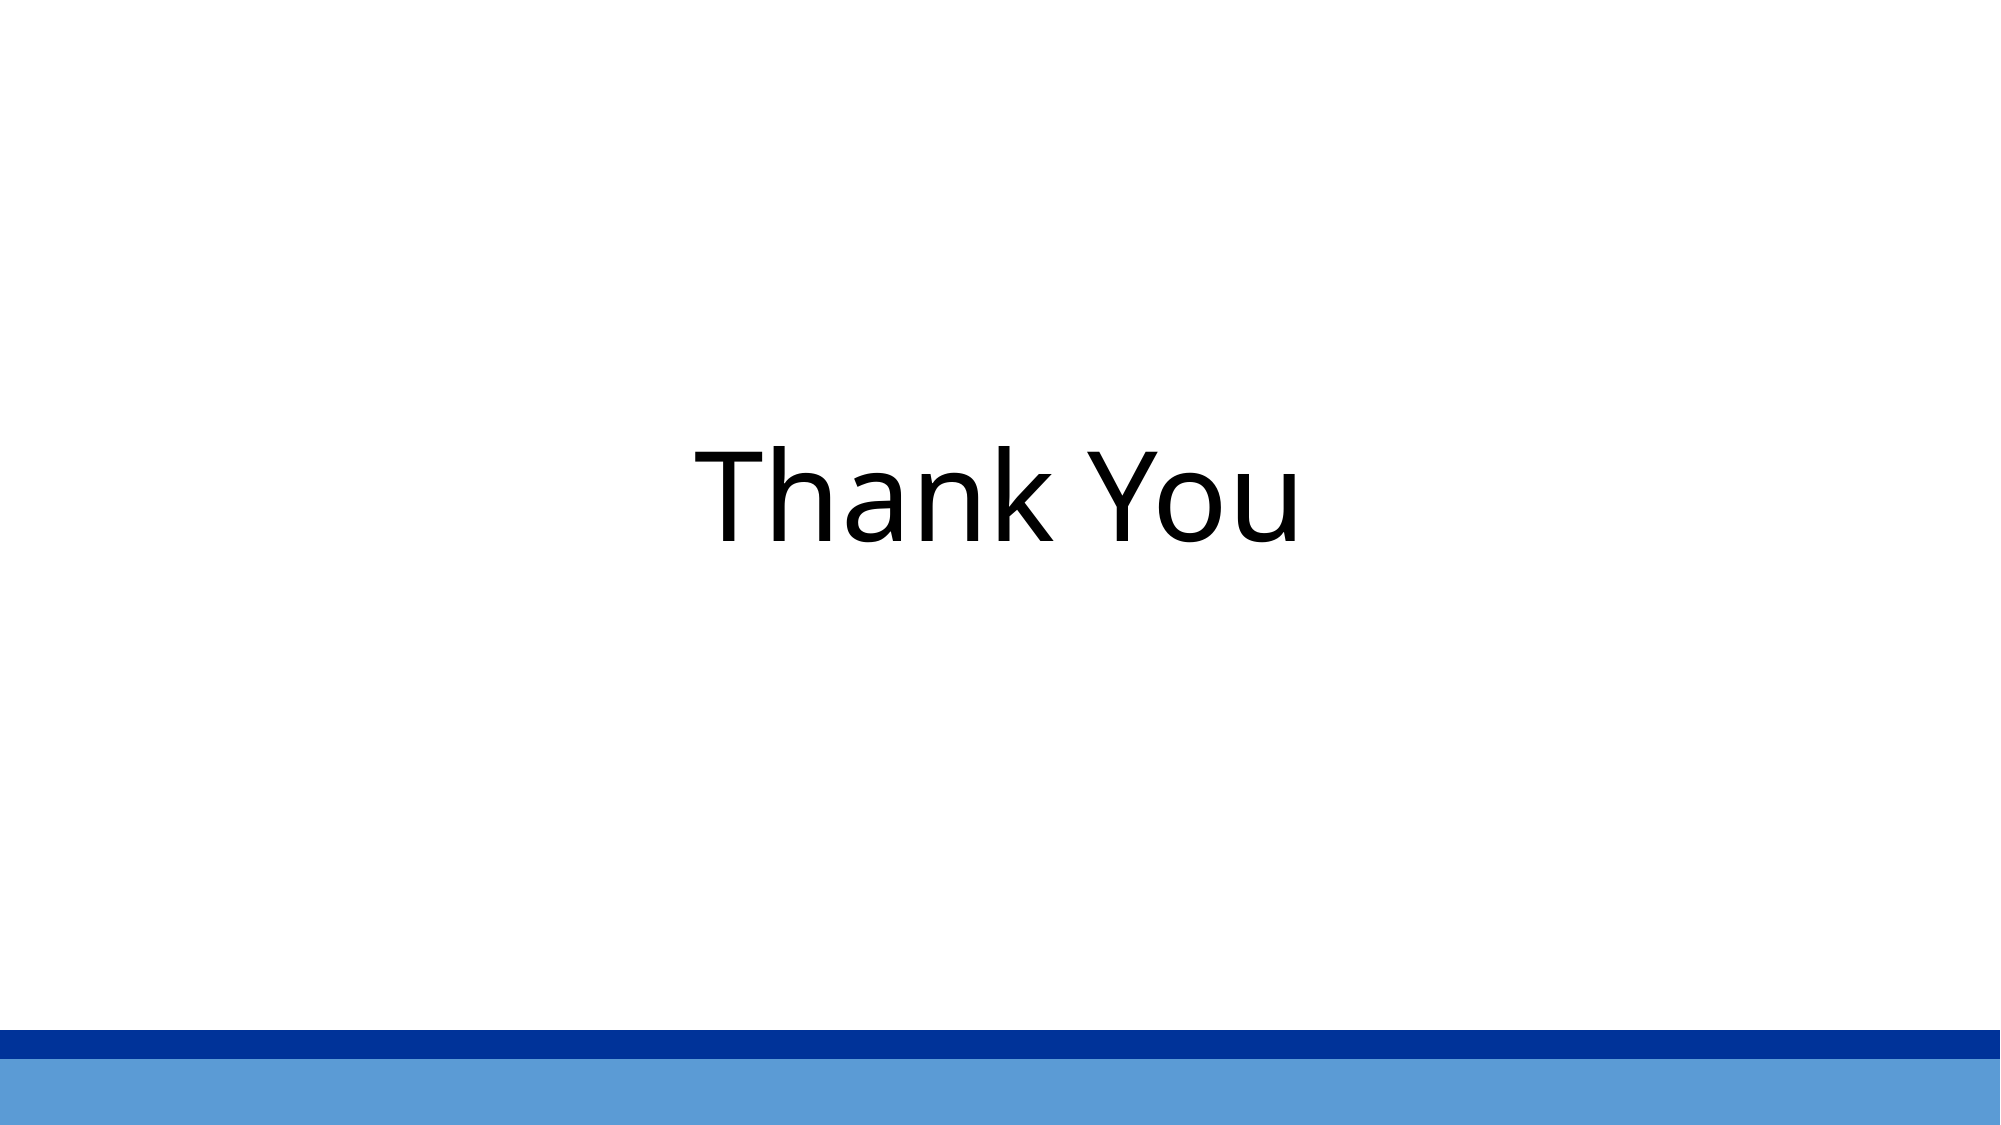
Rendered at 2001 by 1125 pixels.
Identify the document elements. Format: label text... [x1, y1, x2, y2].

title Thank You [249, 184, 1750, 576]
text_box [0, 1030, 2000, 1059]
text_box [0, 1059, 2000, 1125]
